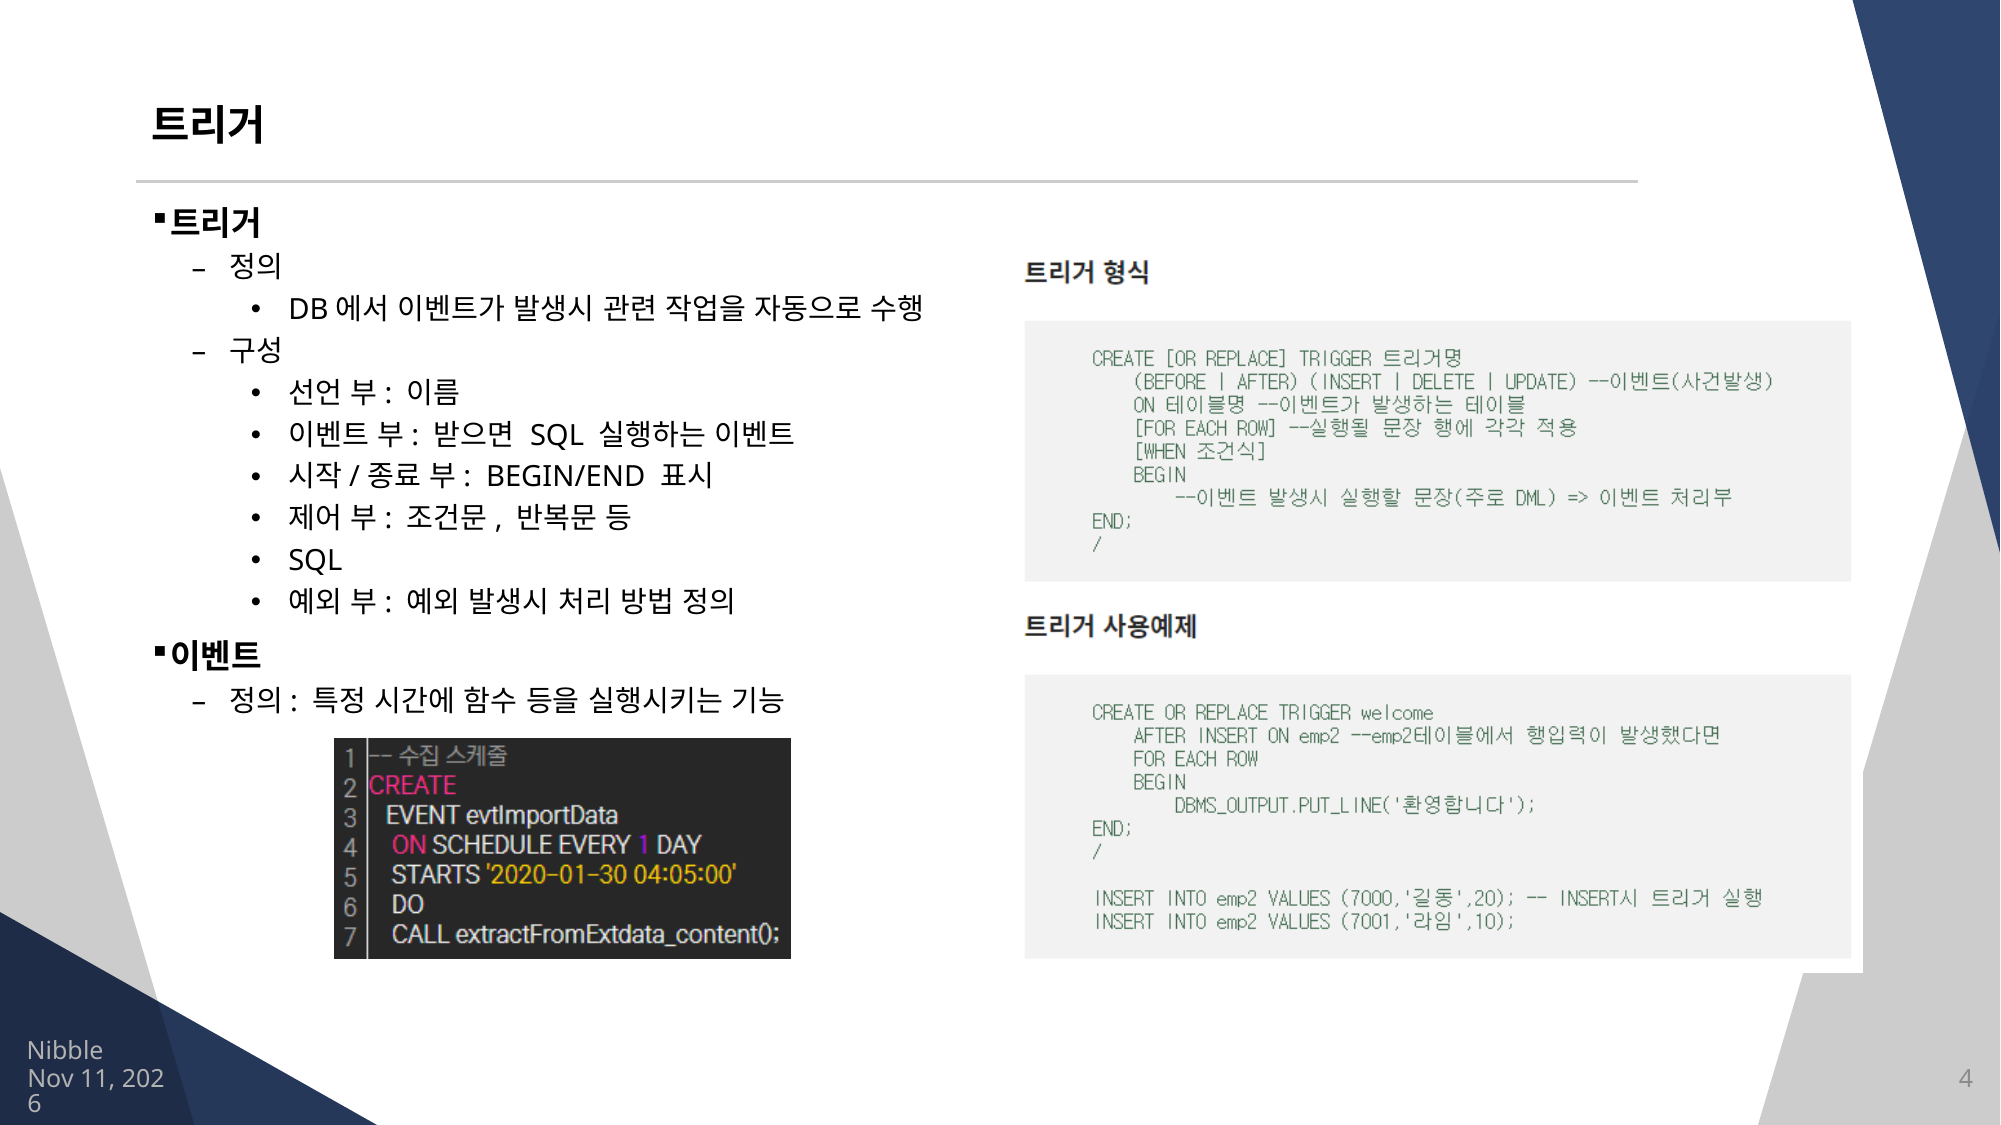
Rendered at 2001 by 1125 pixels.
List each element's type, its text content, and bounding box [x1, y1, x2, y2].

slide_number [12, 1049, 190, 1110]
title 트리거 [135, 72, 1861, 182]
footer Nibble [11, 1020, 248, 1080]
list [1012, 246, 1863, 973]
list 트리거 정의 DB에서 이벤트가 발생시 관련 작업을 자동으로 수행 구성 선언 부: 이름 이벤트 부: 받으면 SQL 실행하는 이벤트 시작/종료 부: BEGIN/END 표시 제어 부: 조건문, 반복문 등 SQL 예외 부: 예외 발생시 처리 방법 정의 이벤트 정의: 특정 시간에 함수 등을 실행시키는 기능 [137, 199, 988, 1021]
picture [334, 738, 791, 959]
slide_number 4 [1923, 1050, 1989, 1110]
